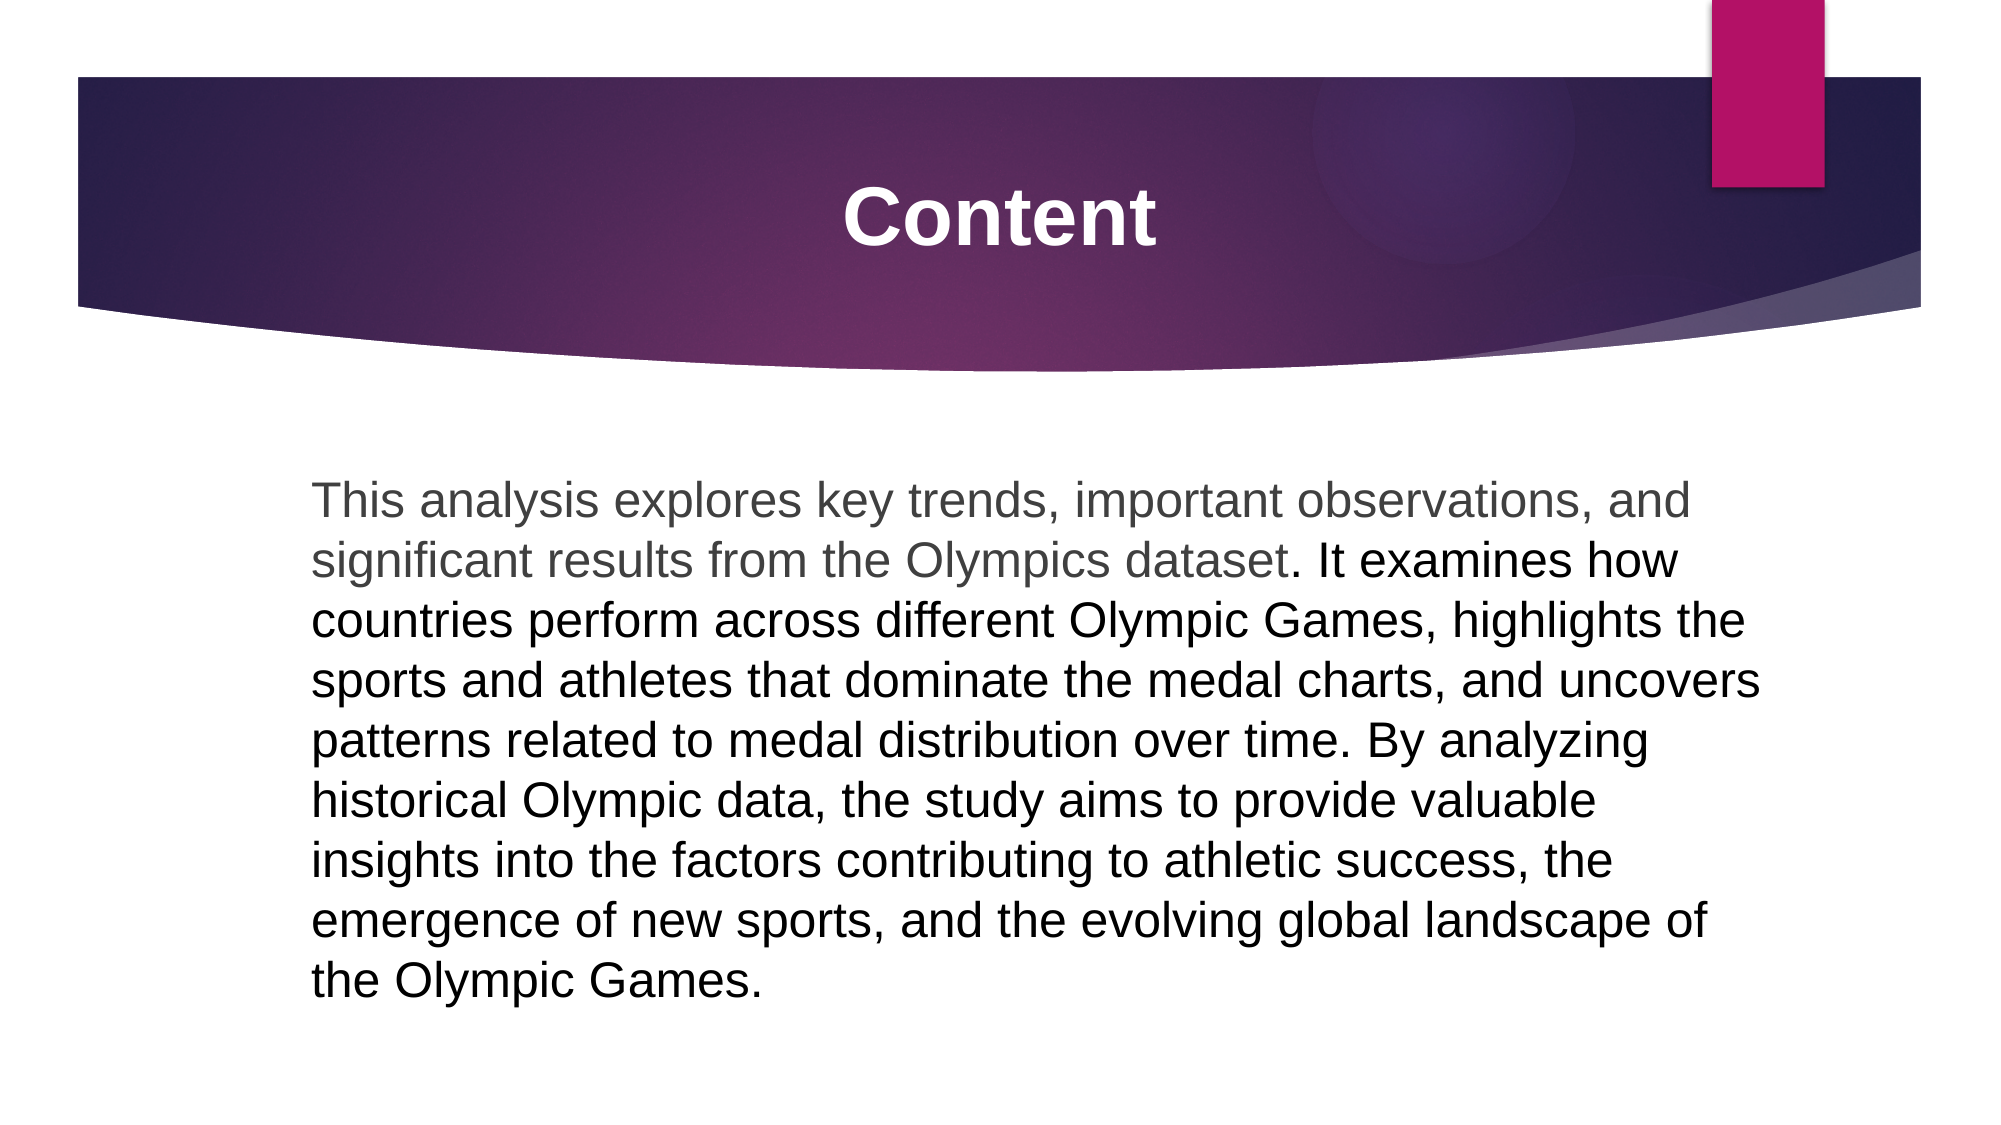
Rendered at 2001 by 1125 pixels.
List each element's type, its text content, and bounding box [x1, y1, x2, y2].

title Content [281, 200, 1719, 313]
list This analysis explores key trends, important observations, and significant results from the Olympics dataset. It examines how countries perform across different Olympic Games, highlights the sports and athletes that dominate the medal charts, and uncovers patterns related to medal distribution over time. By analyzing historical Olympic data, the study aims to provide valuable insights into the factors contributing to athletic success, the emergence of new sports, and the evolving global landscape of the Olympic Games. [295, 411, 1779, 1065]
